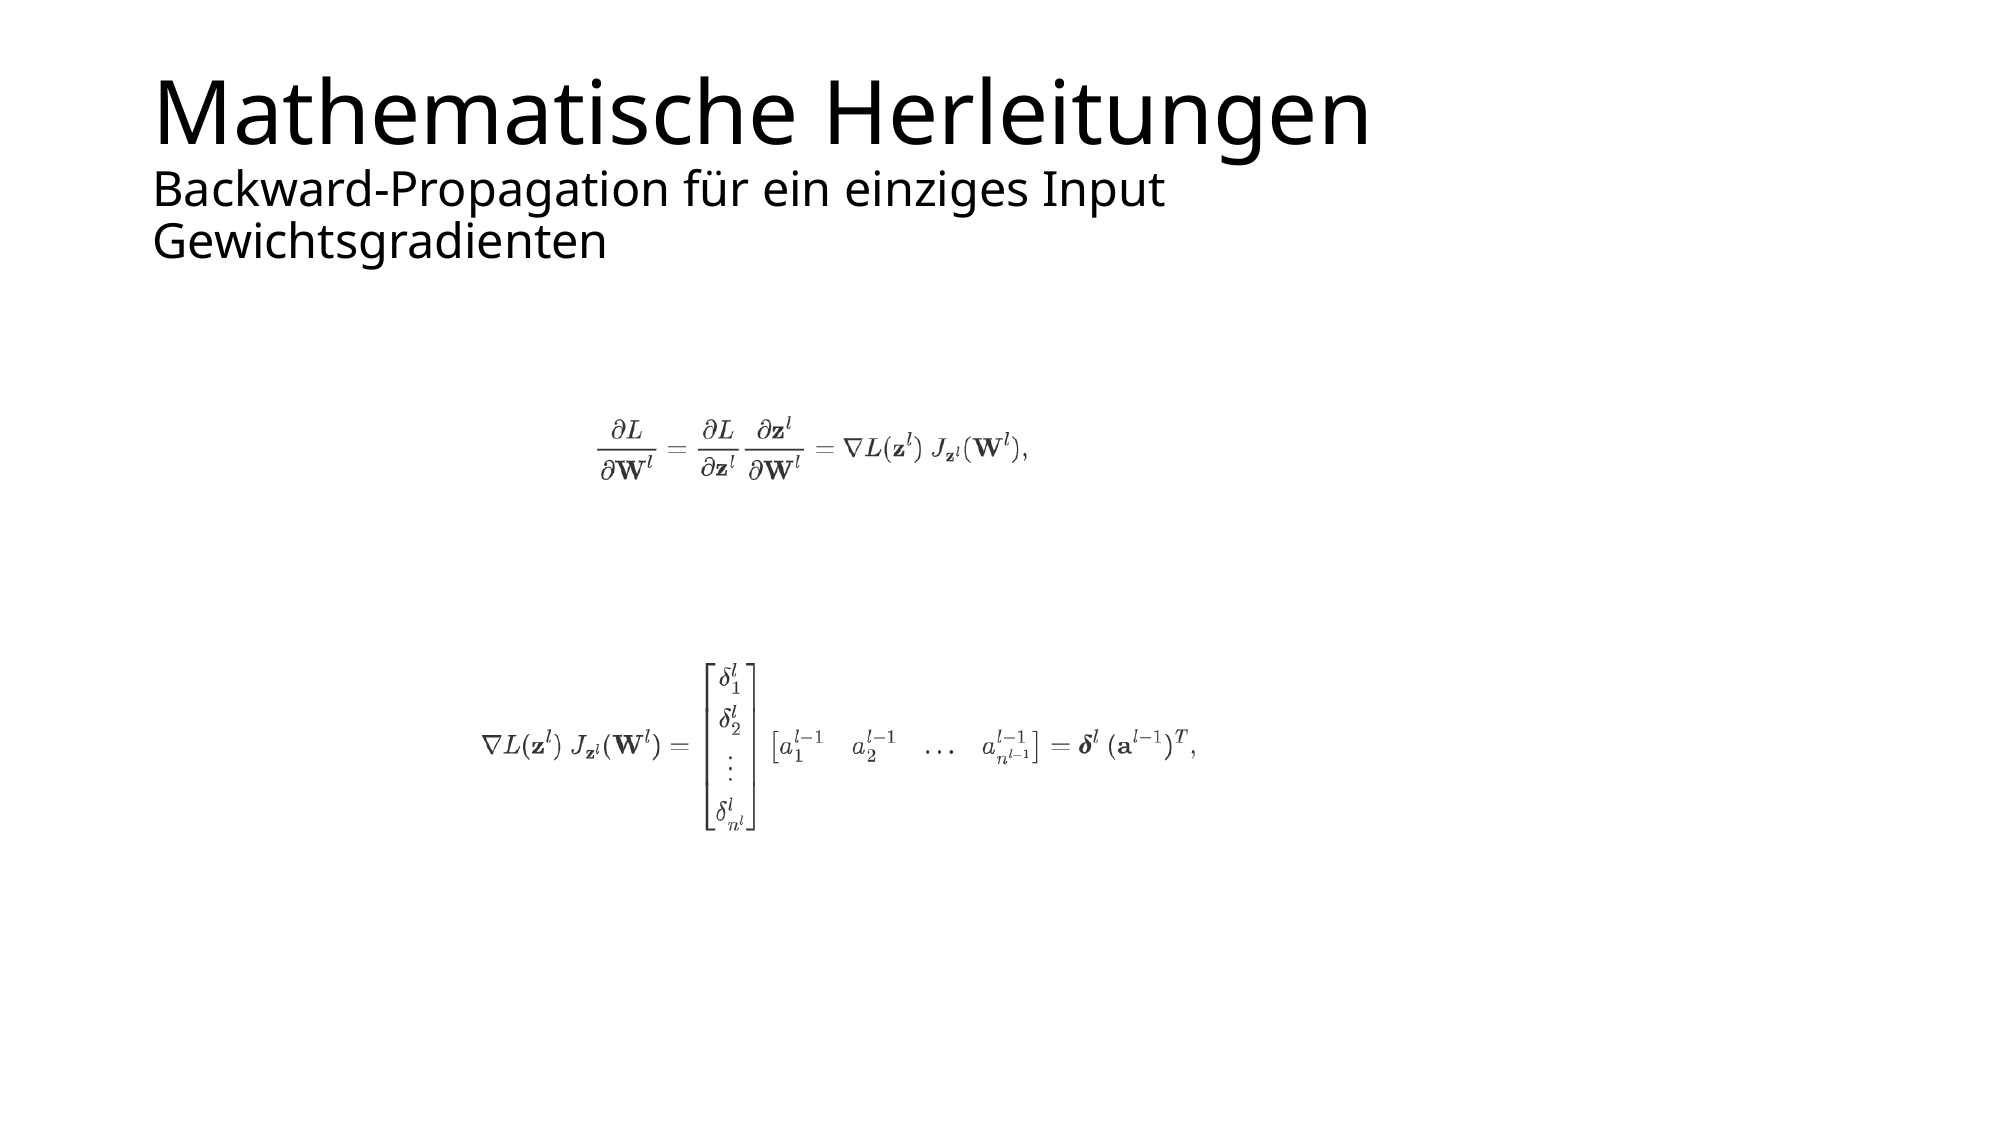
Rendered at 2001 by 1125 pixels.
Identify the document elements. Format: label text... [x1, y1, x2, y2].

picture [465, 647, 1215, 852]
title Mathematische Herleitungen Backward-Propagation für ein einziges Input Gewichtsgradienten [137, 59, 1863, 278]
picture [542, 404, 1044, 503]
